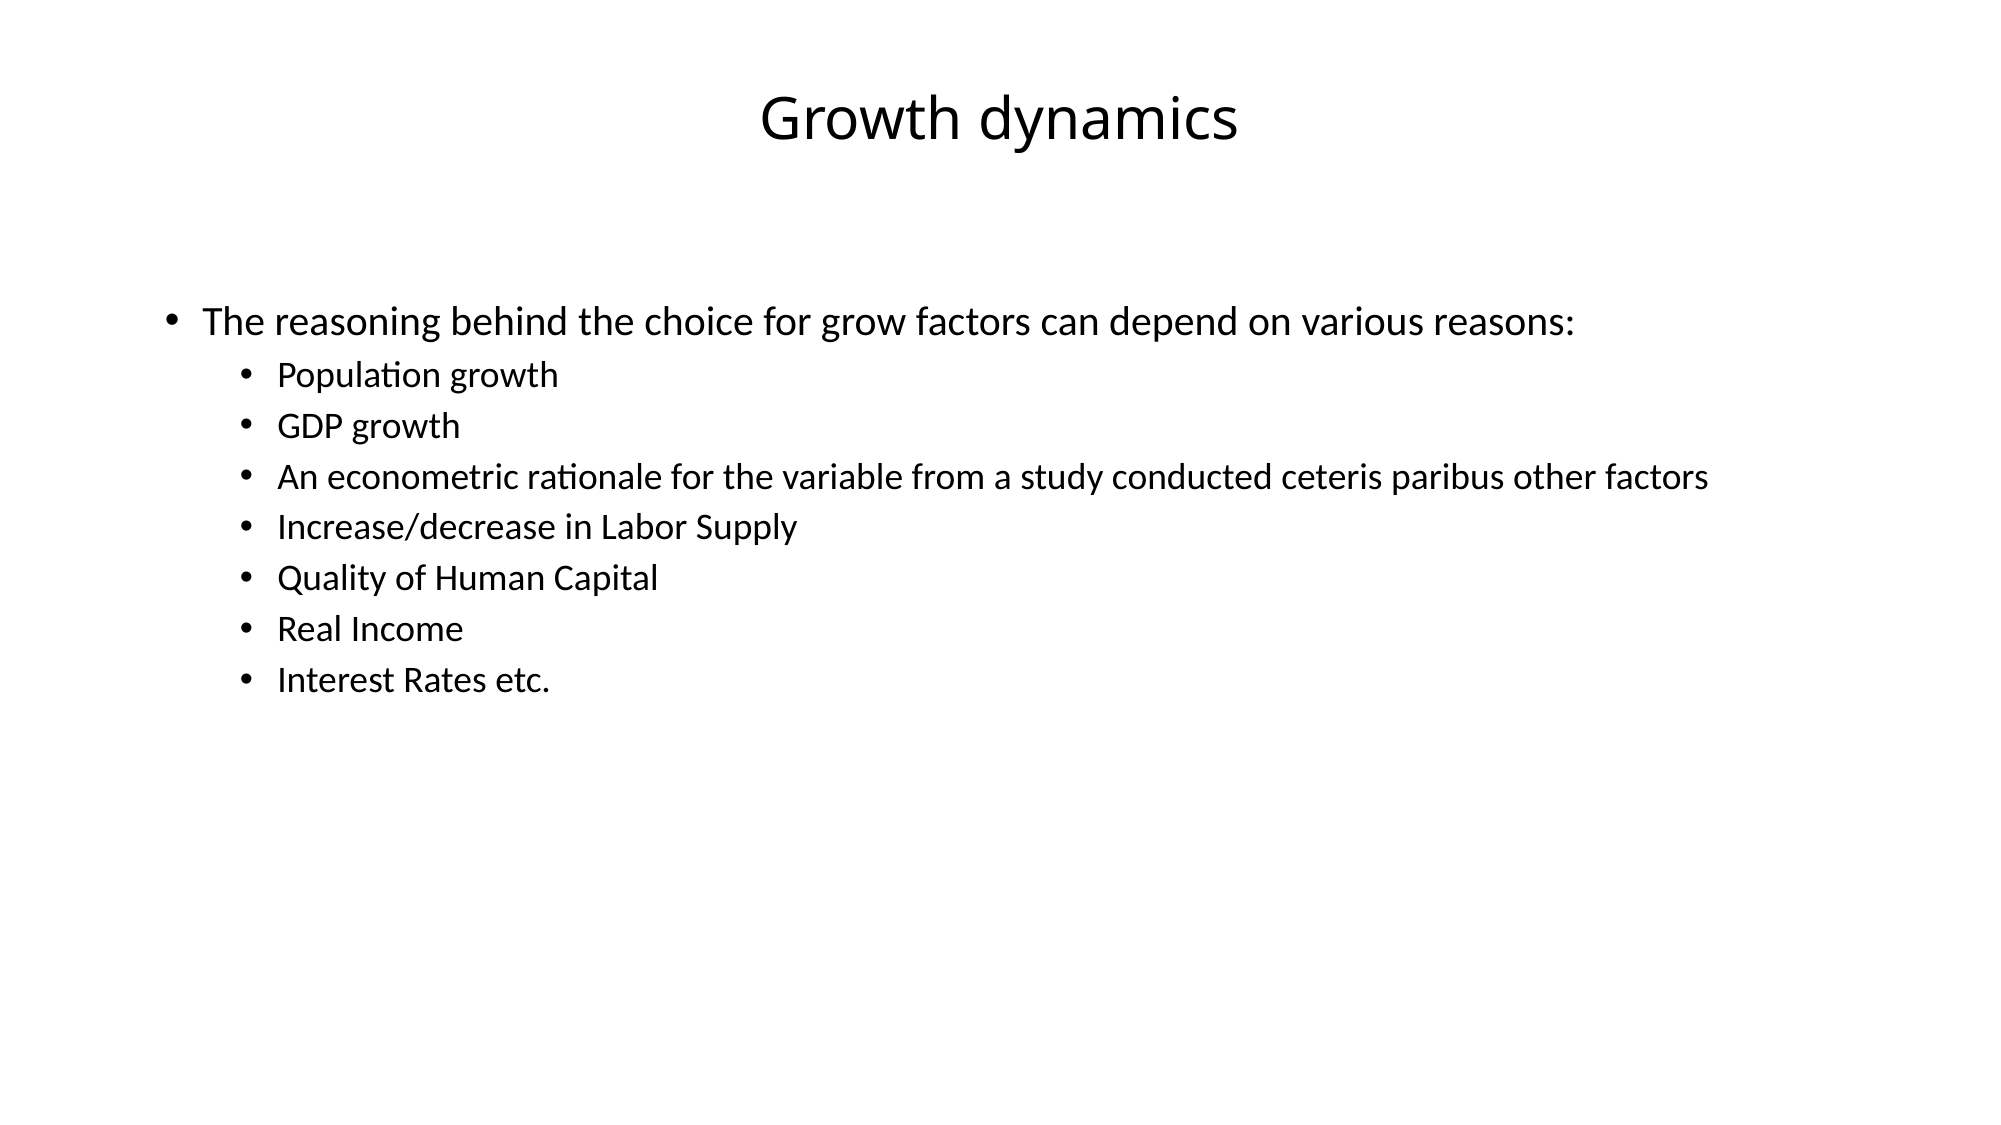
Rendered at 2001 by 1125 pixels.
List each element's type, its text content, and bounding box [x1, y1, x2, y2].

title Growth dynamics [149, 81, 1851, 258]
list The reasoning behind the choice for grow factors can depend on various reasons: Population growth GDP growth An econometric rationale for the variable from a study conducted ceteris paribus other factors Increase/decrease in Labor Supply Quality of Human Capital Real Income Interest Rates etc. [149, 292, 1850, 1002]
